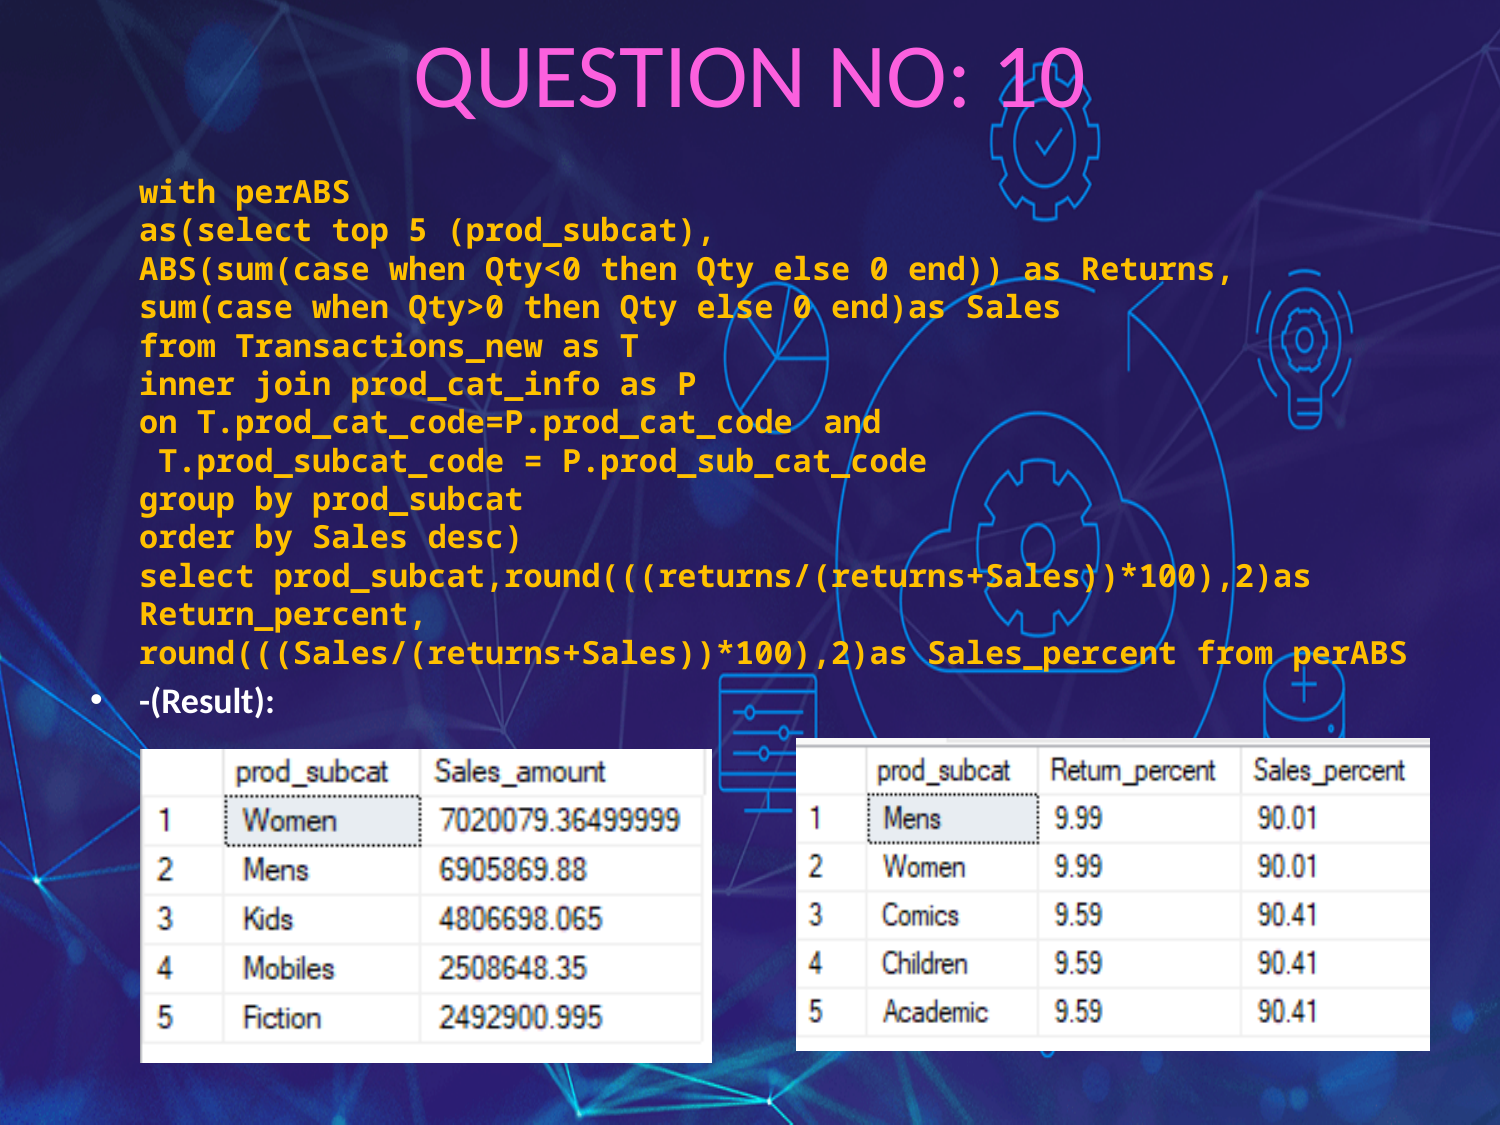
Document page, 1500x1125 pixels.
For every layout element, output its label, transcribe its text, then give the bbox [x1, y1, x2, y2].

list with perABS as(select top 5 (prod_subcat), ABS(sum(case when Qty<0 then Qty else 0 end)) as Returns, sum(case when Qty>0 then Qty else 0 end)as Sales from Transactions_new as T inner join prod_cat_info as P on T.prod_cat_code=P.prod_cat_code and T.prod_subcat_code = P.prod_sub_cat_code group by prod_subcat order by Sales desc) select prod_subcat,round(((returns/(returns+Sales))*100),2)as Return_percent, round(((Sales/(returns+Sales))*100),2)as Sales_percent from perABS -(Result): [75, 164, 1425, 856]
picture [0, 0, 1500, 1125]
title QUESTION NO: 10 [75, 0, 1425, 164]
